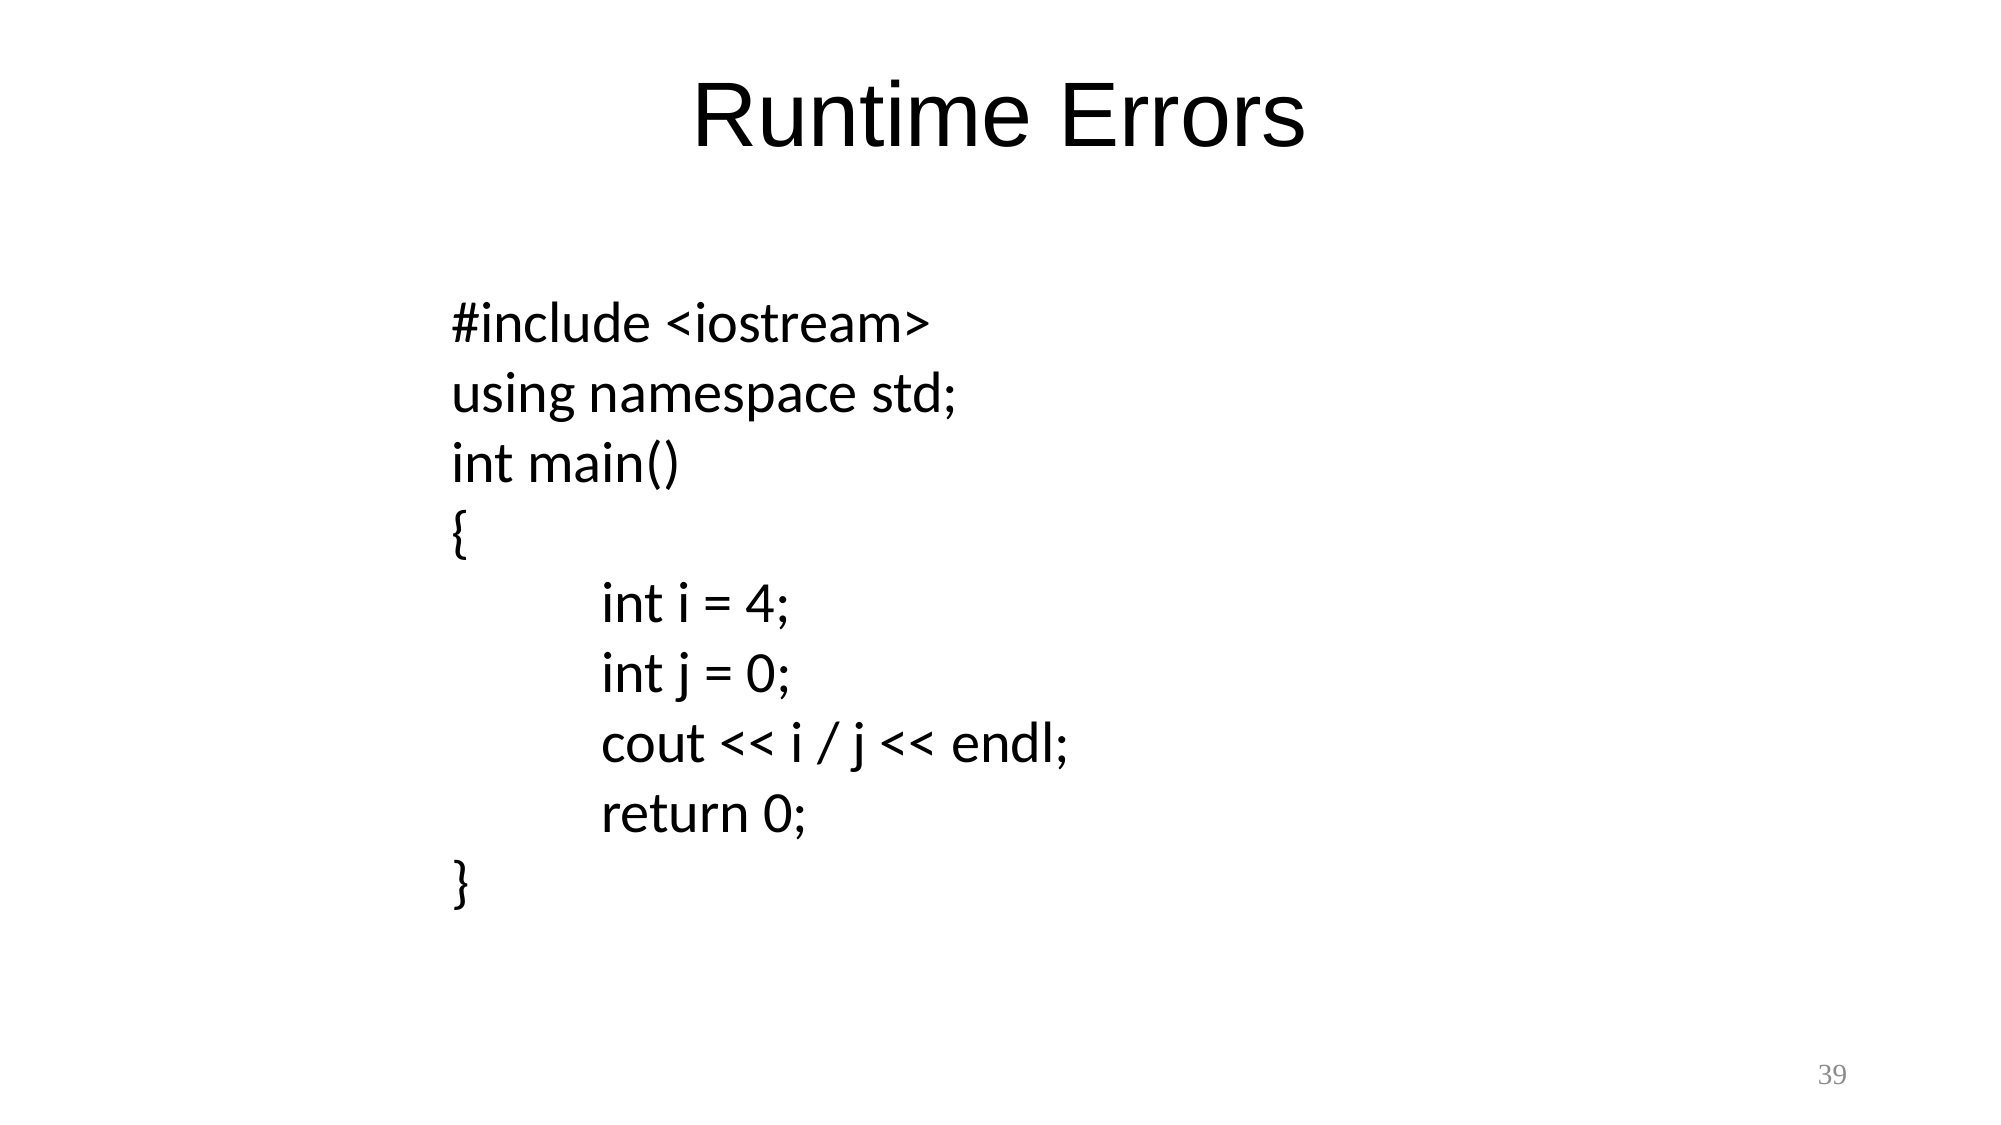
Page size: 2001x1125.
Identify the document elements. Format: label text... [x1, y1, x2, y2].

title Runtime Errors [0, 0, 2000, 235]
text_box #include <iostream> using namespace std; int main() { int i = 4; int j = 0; cout << i / j << endl; return 0; } [436, 206, 1437, 922]
slide_number 39 [1412, 1042, 1863, 1103]
